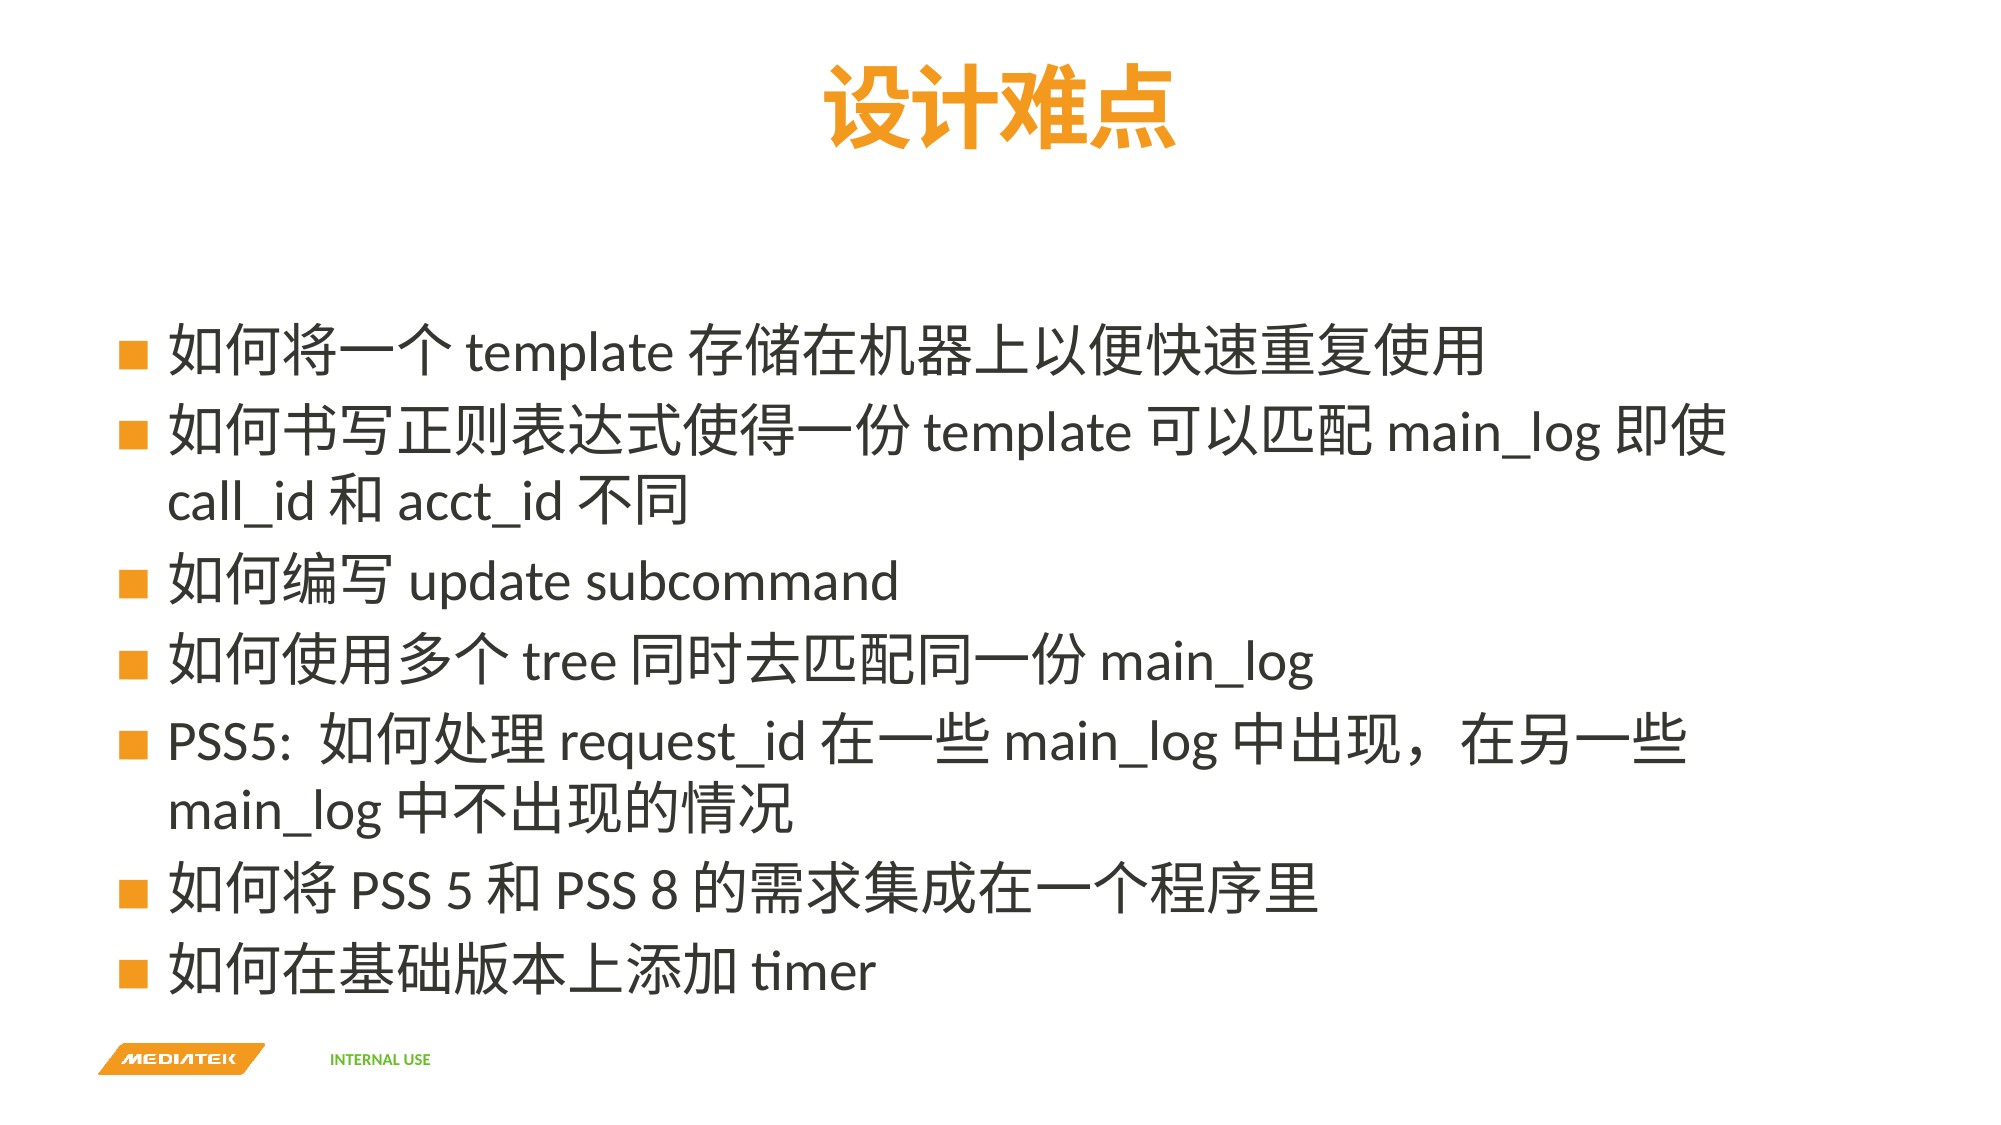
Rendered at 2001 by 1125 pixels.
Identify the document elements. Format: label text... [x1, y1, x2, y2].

list 如何将一个template存储在机器上以便快速重复使用 如何书写正则表达式使得一份template可以匹配main_log即使call_id和acct_id不同 如何编写update subcommand 如何使用多个tree同时去匹配同一份main_log PSS5: 如何处理request_id在一些main_log中出现，在另一些main_log中不出现的情况 如何将PSS 5和PSS 8的需求集成在一个程序里 如何在基础版本上添加timer [99, 306, 1900, 1010]
title 设计难点 [99, 70, 1900, 280]
picture [98, 1043, 265, 1075]
